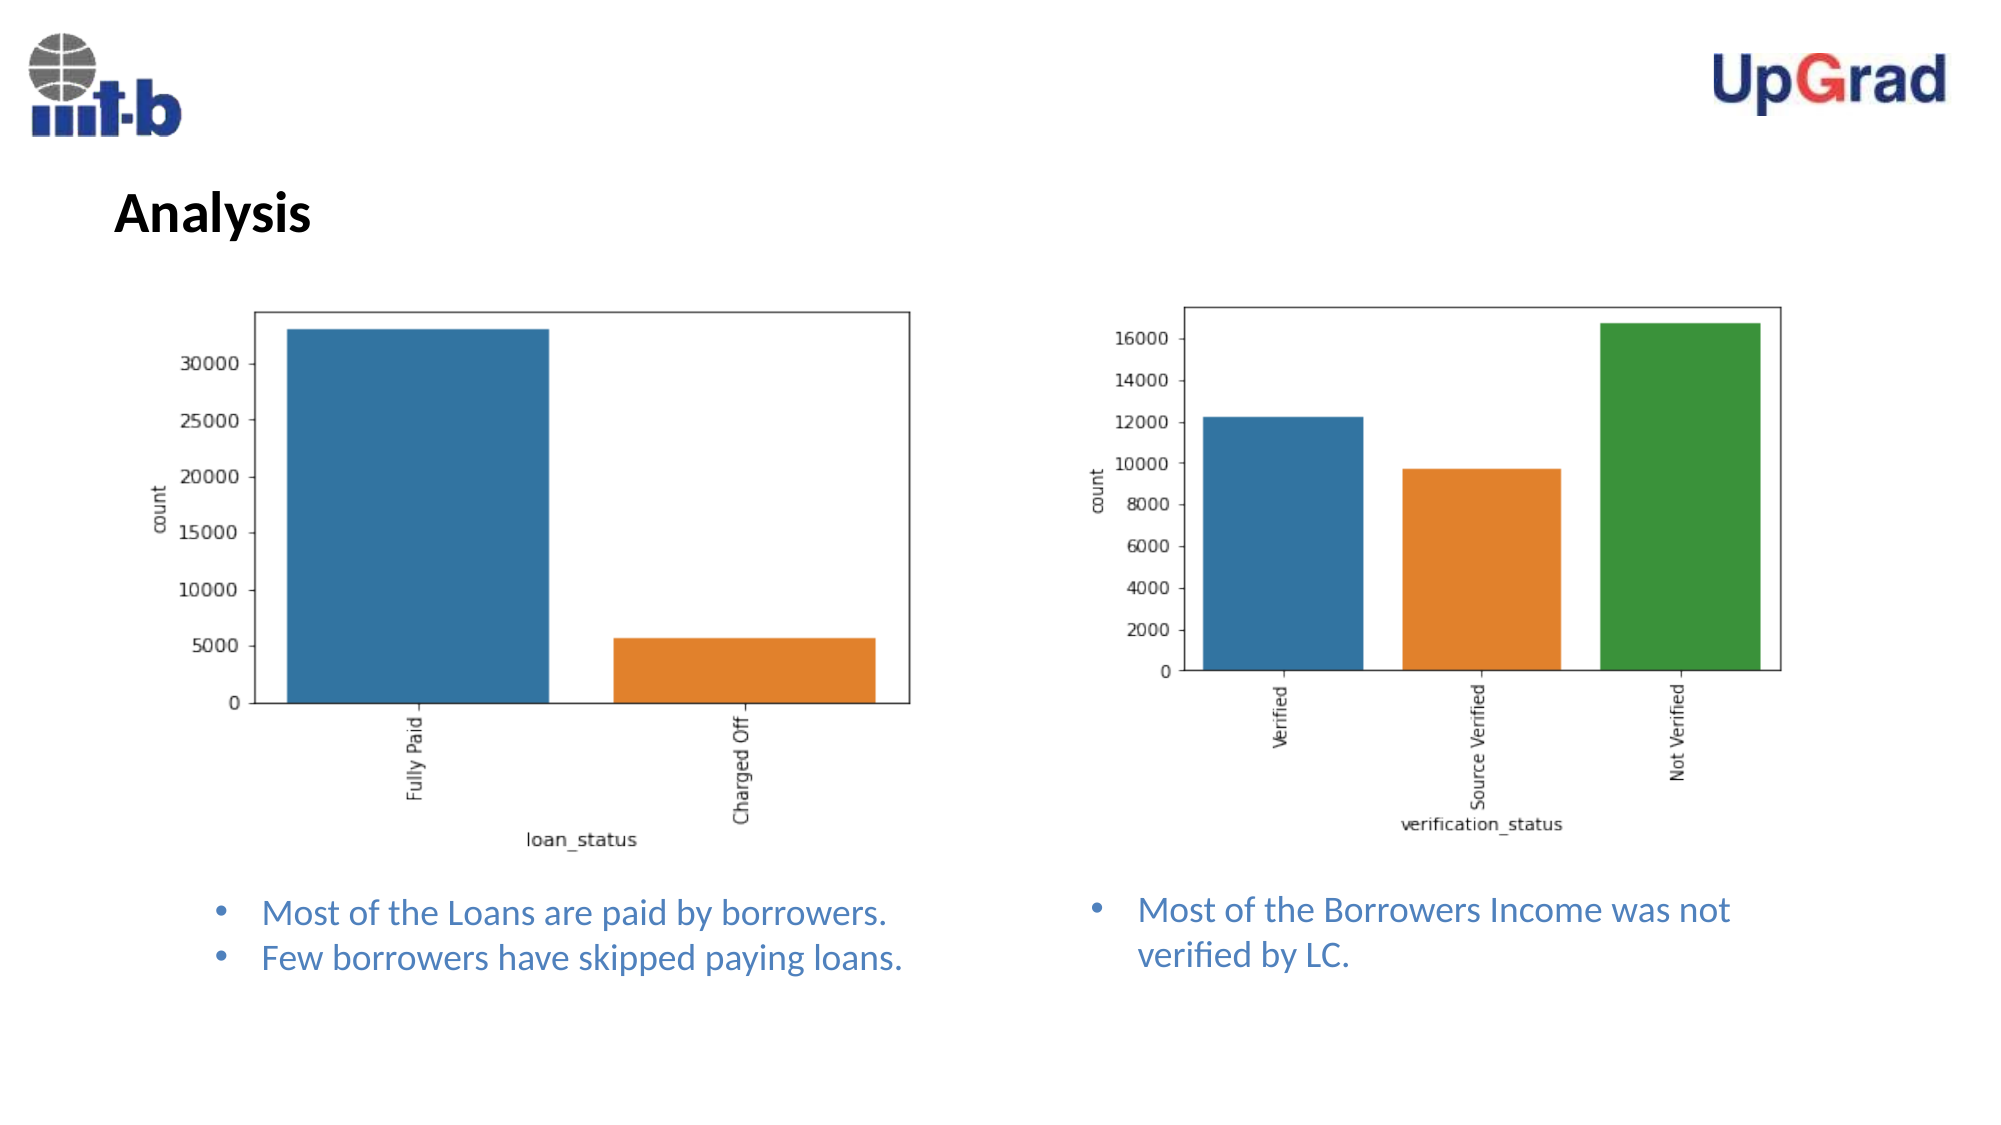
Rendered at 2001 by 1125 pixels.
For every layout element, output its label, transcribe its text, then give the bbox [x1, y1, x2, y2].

picture [1077, 295, 1793, 847]
picture [1713, 53, 1952, 116]
picture [28, 32, 183, 137]
picture [137, 299, 923, 863]
text_box Most of the Loans are paid by borrowers. Few borrowers have skipped paying loans. [199, 845, 948, 1020]
text_box Analysis [112, 171, 1374, 244]
text_box Most of the Borrowers Income was not verified by LC. [1075, 842, 1863, 1017]
